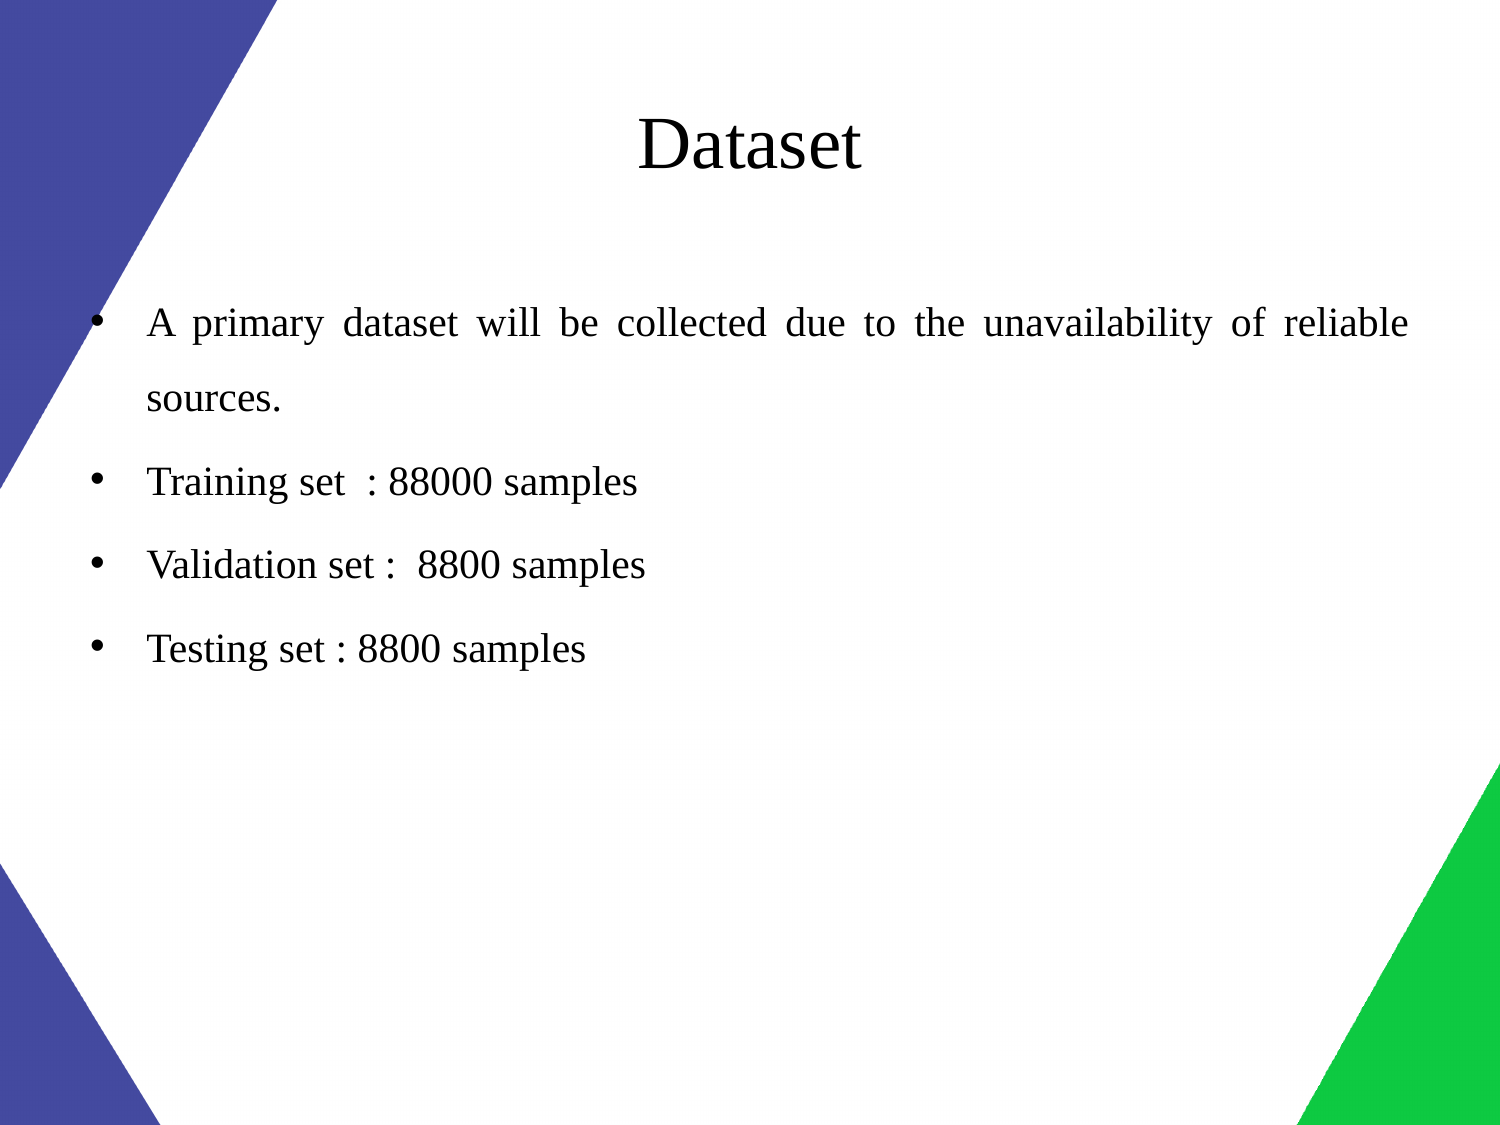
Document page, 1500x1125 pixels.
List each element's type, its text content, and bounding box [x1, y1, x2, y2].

title Dataset [75, 45, 1425, 233]
list A primary dataset will be collected due to the unavailability of reliable sources. Training set : 88000 samples Validation set : 8800 samples Testing set : 8800 samples [75, 262, 1425, 1005]
picture [0, 0, 1500, 1125]
